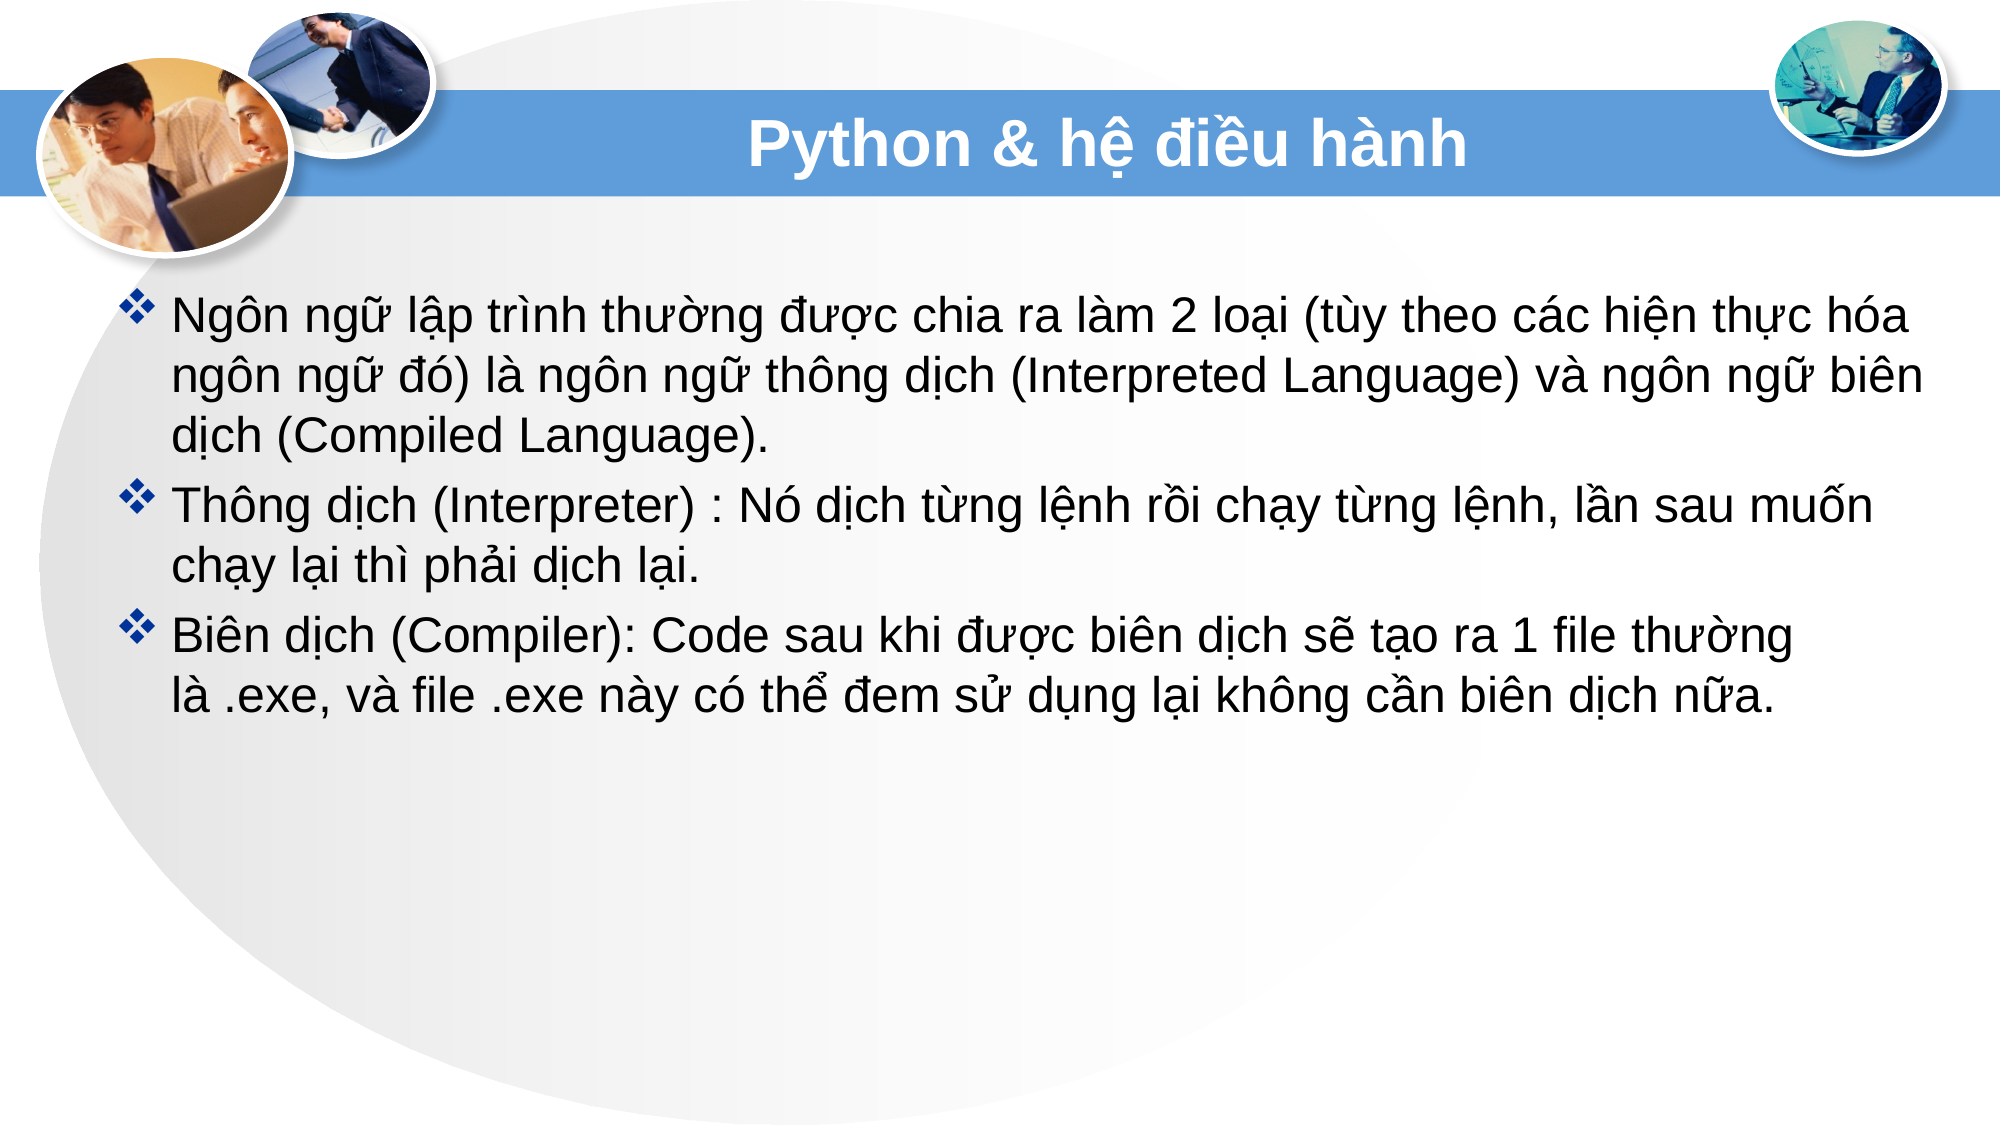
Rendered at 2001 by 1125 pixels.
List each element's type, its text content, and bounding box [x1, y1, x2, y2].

picture [1775, 21, 1941, 150]
title Python & hệ điều hành [450, 99, 1767, 180]
picture [248, 13, 430, 152]
picture [43, 58, 288, 252]
list Ngôn ngữ lập trình thường được chia ra làm 2 loại (tùy theo các hiện thực hóa ngôn ngữ đó) là ngôn ngữ thông dịch (Interpreted Language) và ngôn ngữ biên dịch (Compiled Language). Thông dịch (Interpreter) : Nó dịch từng lệnh rồi chạy từng lệnh, lần sau muốn chạy lại thì phải dịch lại. Biên dịch (Compiler): Code sau khi được biên dịch sẽ tạo ra 1 file thường là .exe, và file .exe này có thể đem sử dụng lại không cần biên dịch nữa. [99, 275, 1969, 1038]
